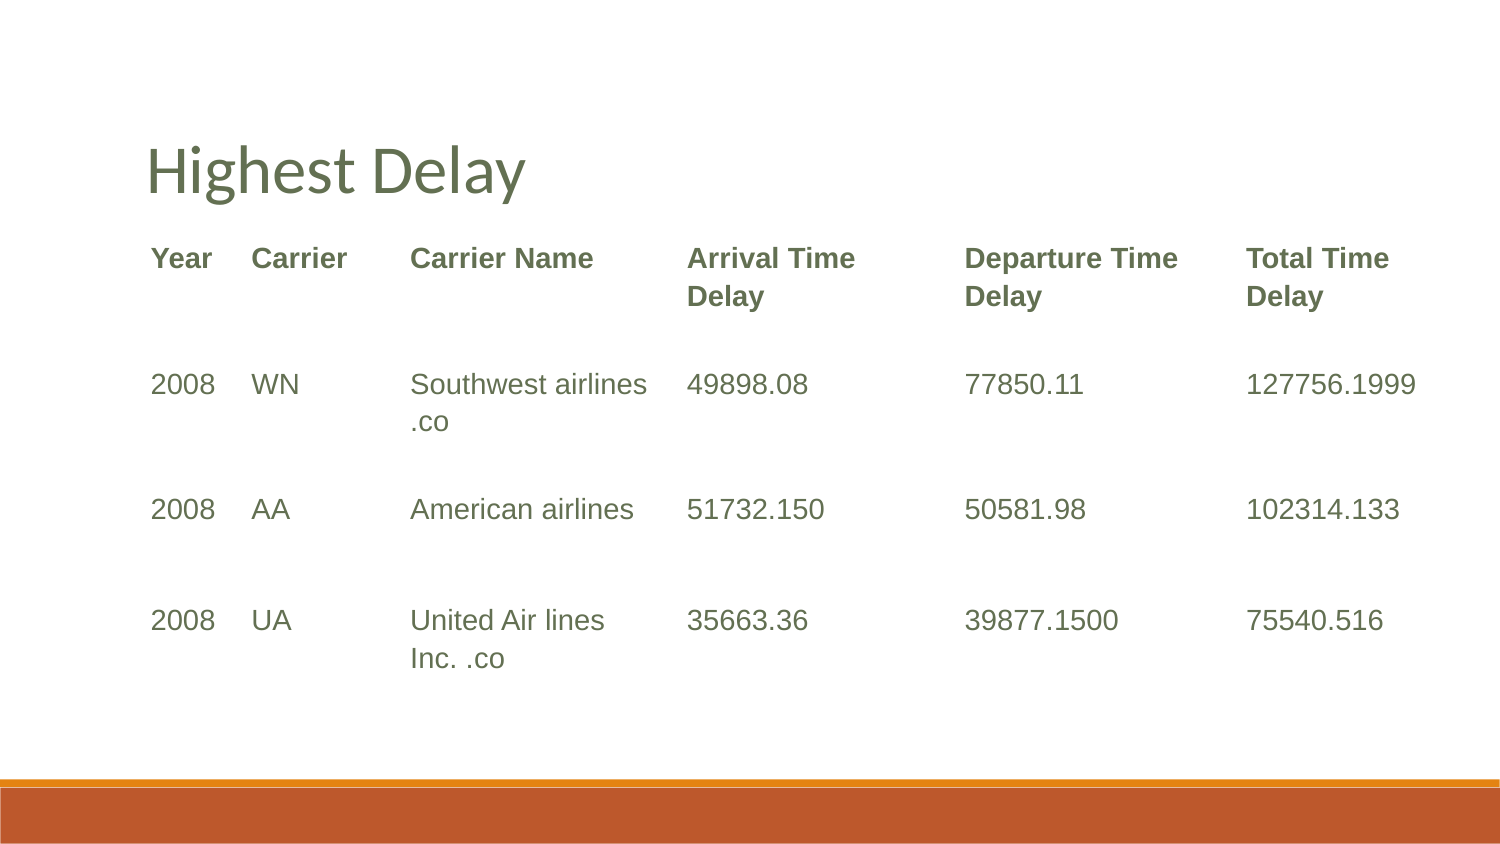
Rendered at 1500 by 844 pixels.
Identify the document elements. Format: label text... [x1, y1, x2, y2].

table_cell 75540.516 [1231, 585, 1468, 708]
table_cell 51732.150 [672, 474, 948, 583]
table_header Departure Time Delay [950, 223, 1230, 346]
table_header Total Time Delay [1231, 223, 1468, 346]
title Highest Delay [135, 35, 1373, 214]
table_cell AA [237, 474, 394, 583]
table_cell 2008 [136, 474, 235, 583]
table_cell American airlines [395, 474, 670, 583]
table_cell 102314.133 [1231, 474, 1468, 583]
table_cell United Air lines Inc. .co [395, 585, 670, 708]
table_cell UA [237, 585, 394, 708]
table_cell 2008 [136, 585, 235, 708]
table_header Year [136, 223, 235, 346]
table_header Carrier [237, 223, 394, 346]
table_header Carrier Name [395, 223, 670, 346]
table_cell 77850.11 [950, 348, 1230, 472]
table_header Arrival Time Delay [672, 223, 948, 346]
table_cell Southwest airlines .co [395, 348, 670, 472]
table_cell WN [237, 348, 394, 472]
table_cell 49898.08 [672, 348, 948, 472]
table_cell 39877.1500 [950, 585, 1230, 708]
table_cell 127756.1999 [1231, 348, 1468, 472]
table_cell 35663.36 [672, 585, 948, 708]
table_cell 50581.98 [950, 474, 1230, 583]
table_cell 2008 [136, 348, 235, 472]
